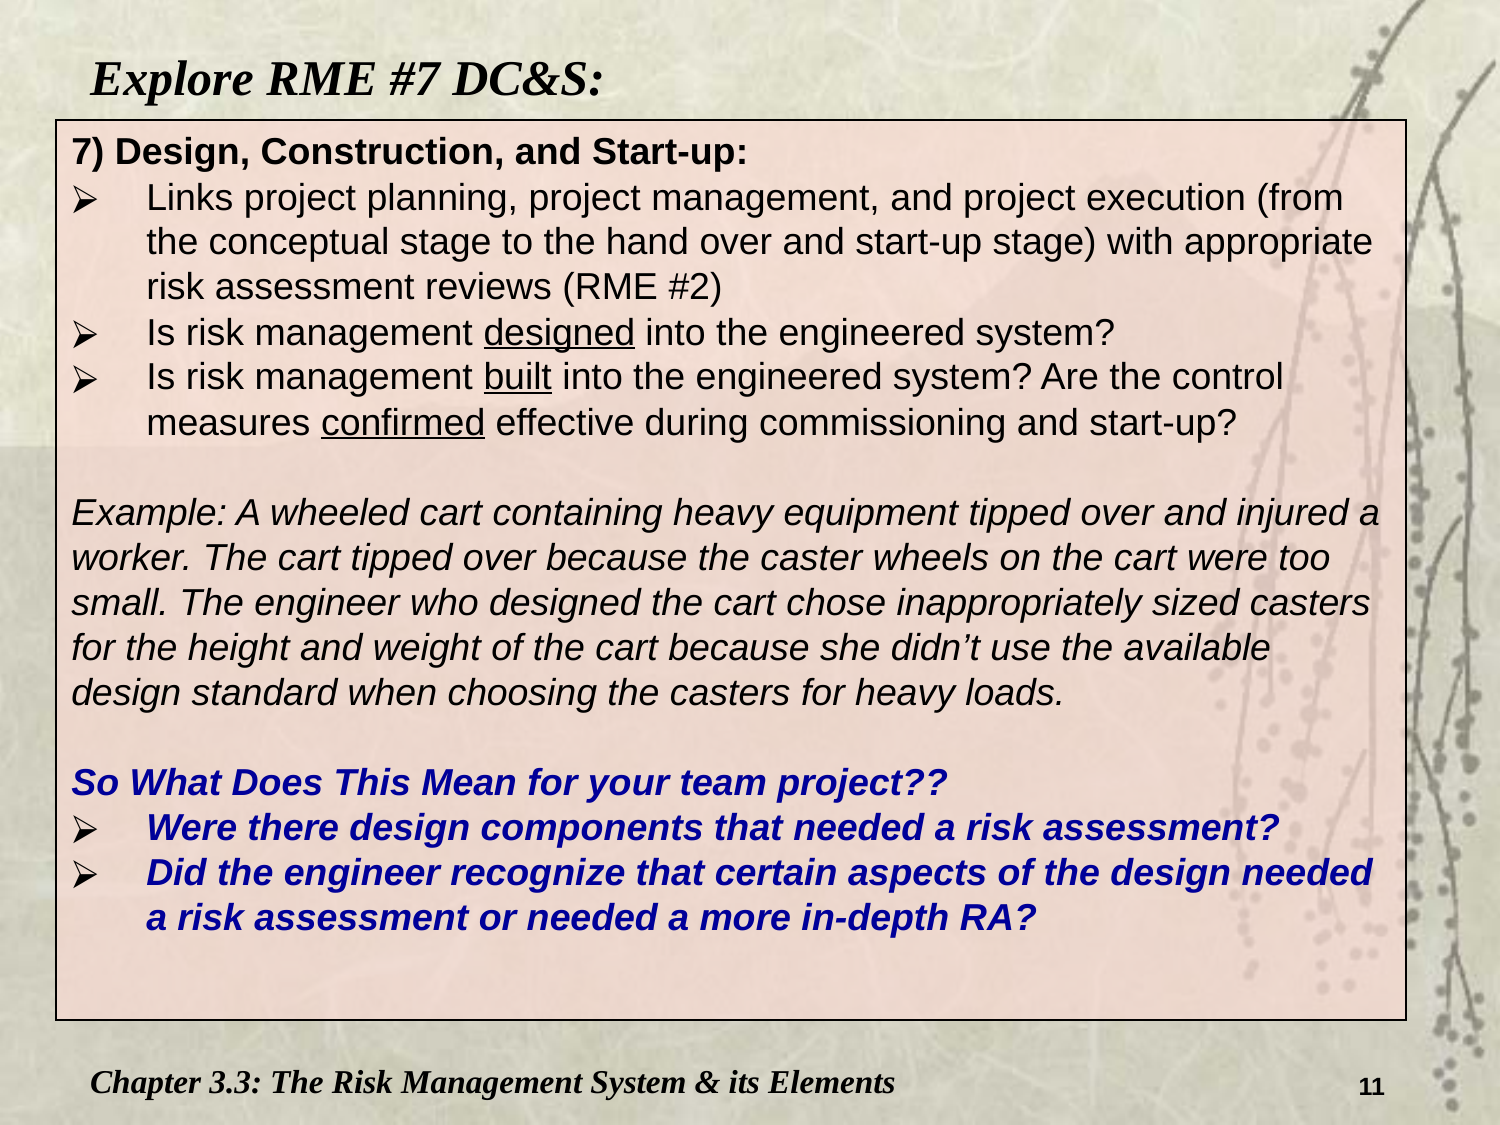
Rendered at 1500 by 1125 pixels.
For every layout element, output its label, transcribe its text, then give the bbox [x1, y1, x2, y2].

text_box 11 [1249, 1062, 1400, 1100]
text_box Chapter 3.3: The Risk Management System & its Elements [74, 1034, 975, 1125]
picture [0, 0, 1500, 1125]
text_box 7) Design, Construction, and Start-up: Links project planning, project management, and project execution (from the conceptual stage to the hand over and start-up stage) with appropriate risk assessment reviews (RME #2) Is risk management designed into the engineered system? Is risk management built into the engineered system? Are the control measures confirmed effective during commissioning and start-up? Example: A wheeled cart containing heavy equipment tipped over and injured a worker. The cart tipped over because the caster wheels on the cart were too small. The engineer who designed the cart chose inappropriately sized casters for the height and weight of the cart because she didn’t use the available design standard when choosing the casters for heavy loads. So What Does This Mean for your team project?? Were there design components that needed a risk assessment? Did the engineer recognize that certain aspects of the design needed a risk assessment or needed a more in-depth RA? [56, 119, 1407, 1020]
text_box Explore RME #7 DC&S: [74, 29, 1425, 120]
